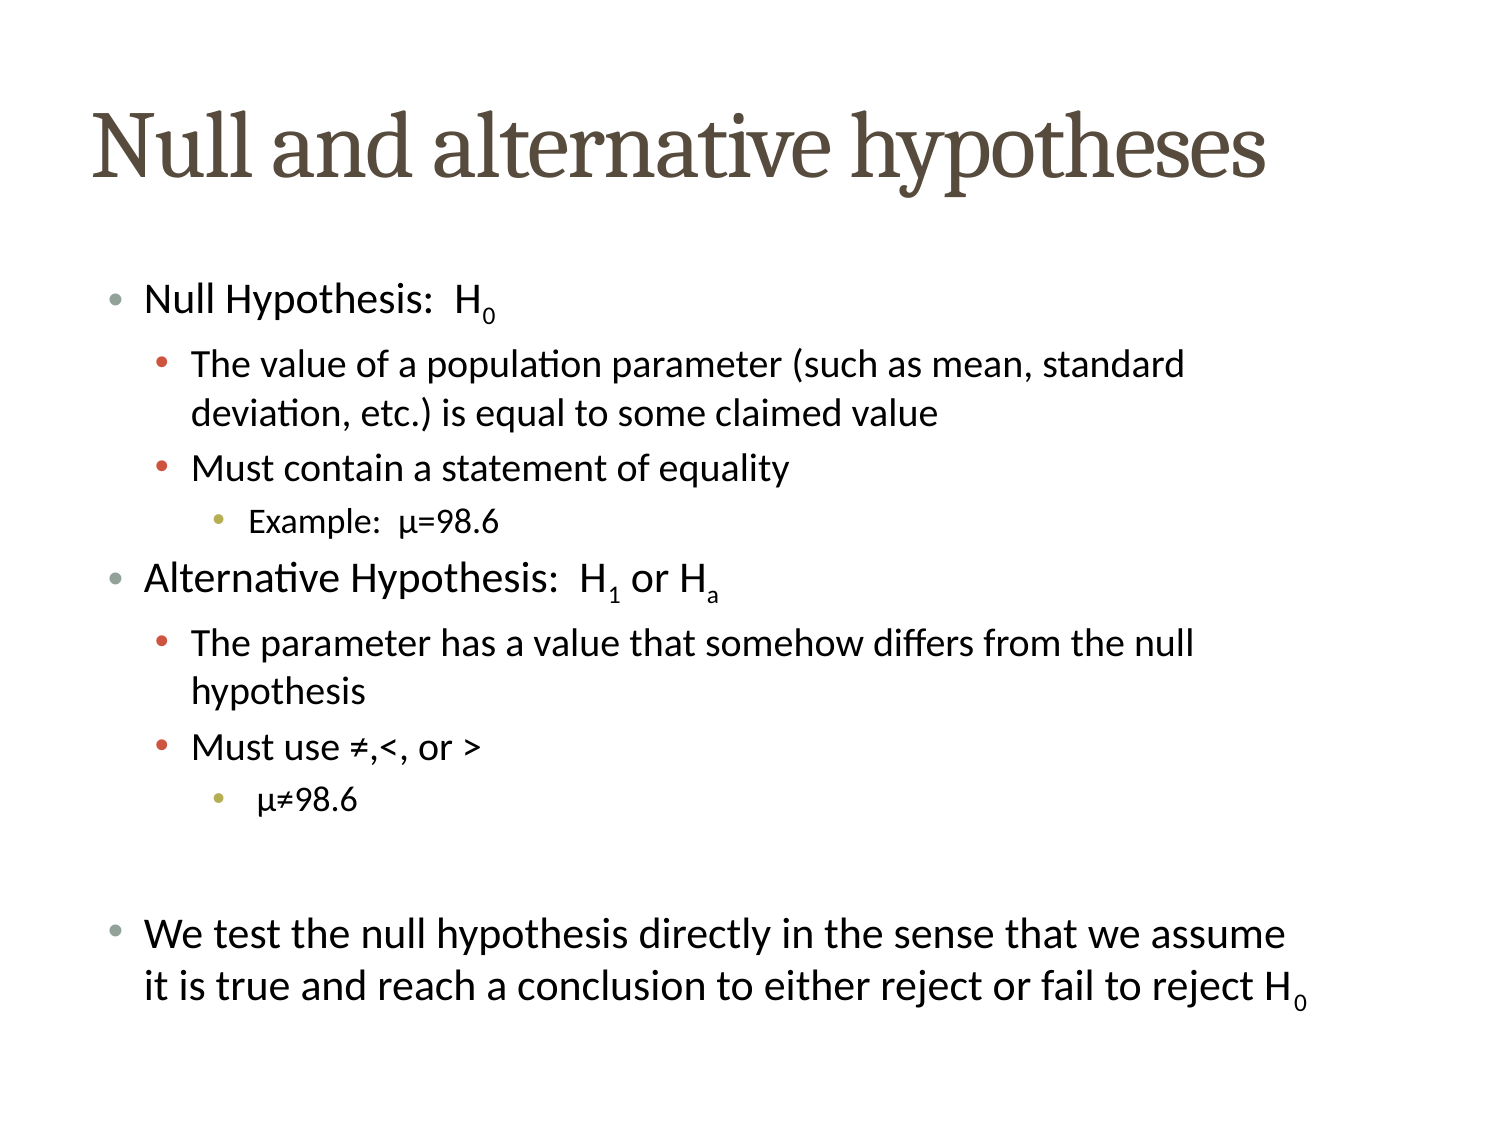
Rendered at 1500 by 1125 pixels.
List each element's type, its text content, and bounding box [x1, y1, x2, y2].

title Null and alternative hypotheses [75, 45, 1463, 233]
list Null Hypothesis: H0 The value of a population parameter (such as mean, standard deviation, etc.) is equal to some claimed value Must contain a statement of equality Example: µ=98.6 Alternative Hypothesis: H1 or Ha The parameter has a value that somehow differs from the null hypothesis Must use ≠,<, or > µ≠98.6 We test the null hypothesis directly in the sense that we assume it is true and reach a conclusion to either reject or fail to reject H0 [75, 262, 1325, 1050]
